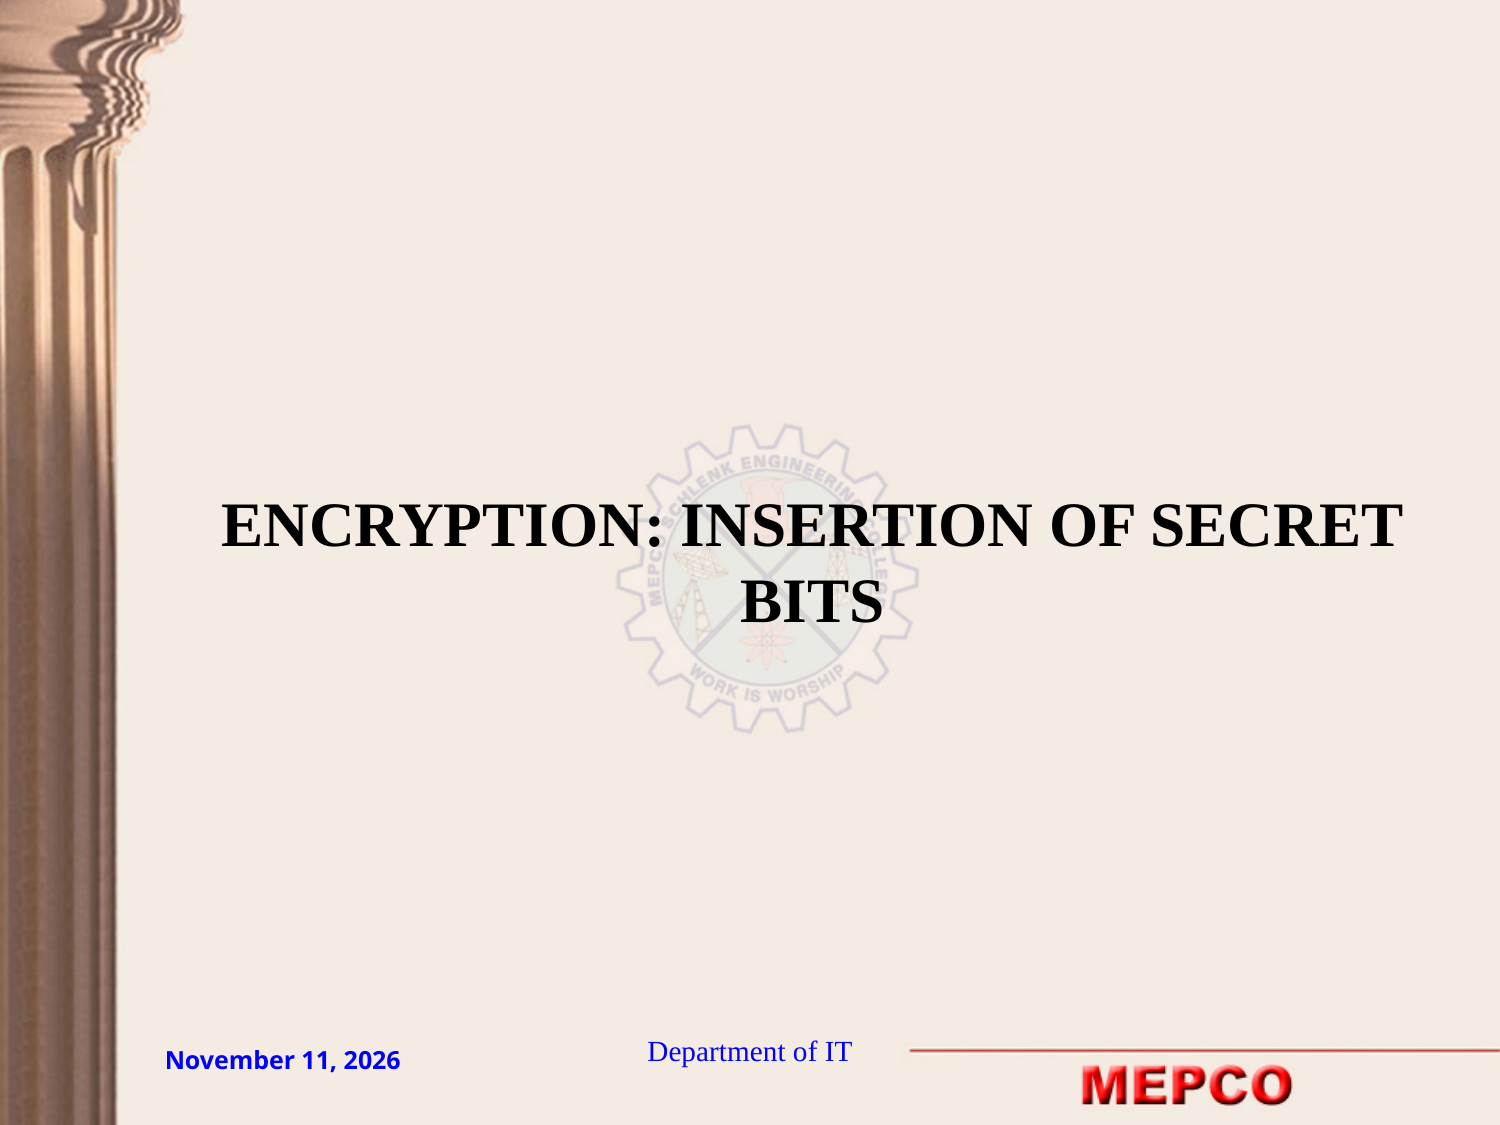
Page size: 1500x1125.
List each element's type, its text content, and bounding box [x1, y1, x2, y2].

picture [0, 0, 1500, 1125]
footer Department of IT [512, 1024, 988, 1101]
text_box ENCRYPTION: INSERTION OF SECRET BITS [174, 474, 1450, 643]
